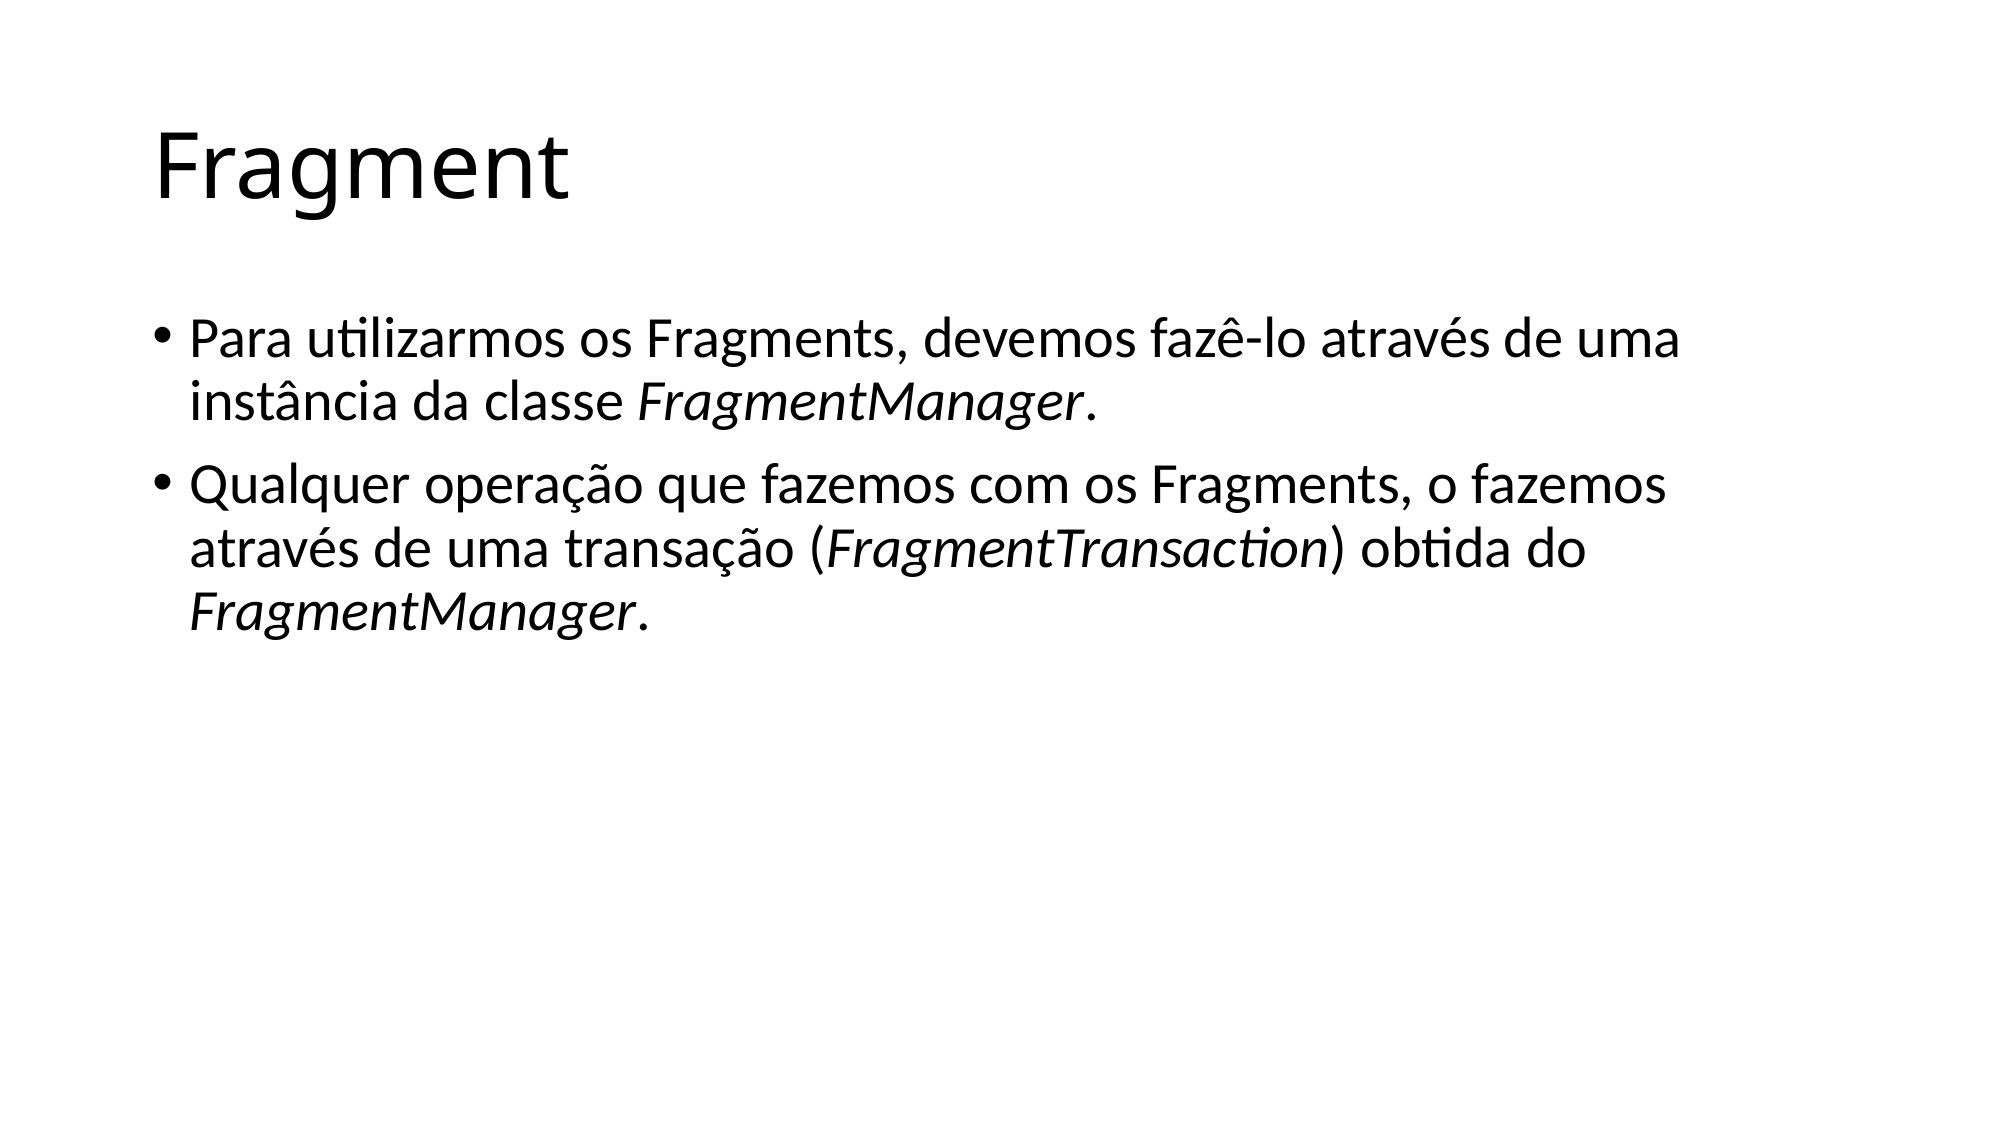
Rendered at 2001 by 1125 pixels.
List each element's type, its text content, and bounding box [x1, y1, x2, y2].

list Para utilizarmos os Fragments, devemos fazê-lo através de uma instância da classe FragmentManager. Qualquer operação que fazemos com os Fragments, o fazemos através de uma transação (FragmentTransaction) obtida do FragmentManager. [137, 299, 1863, 1014]
title Fragment [137, 59, 1863, 278]
